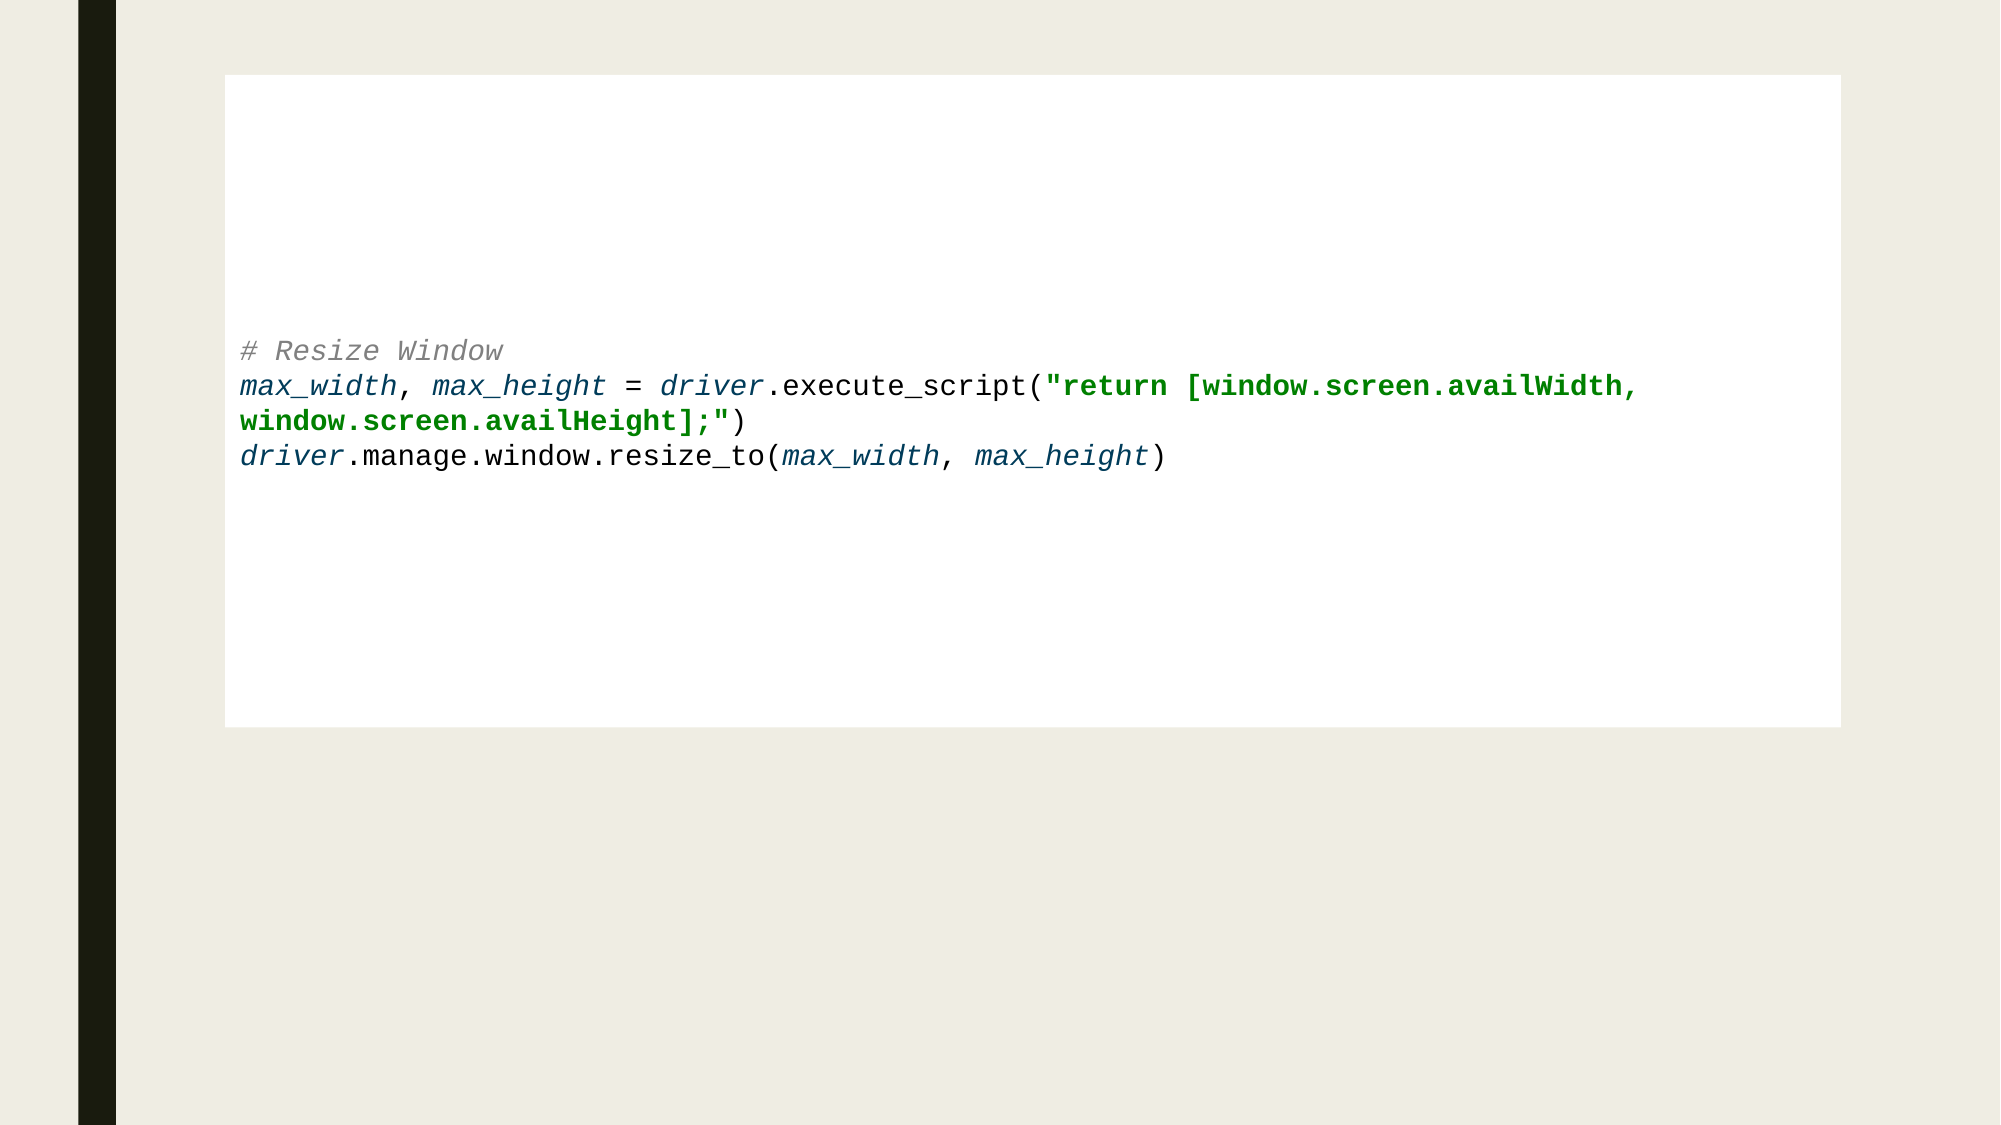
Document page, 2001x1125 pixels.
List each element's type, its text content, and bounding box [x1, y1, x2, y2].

list # Resize Window max_width, max_height = driver.execute_script("return [window.screen.availWidth, window.screen.availHeight];") driver.manage.window.resize_to(max_width, max_height) [225, 74, 1841, 728]
